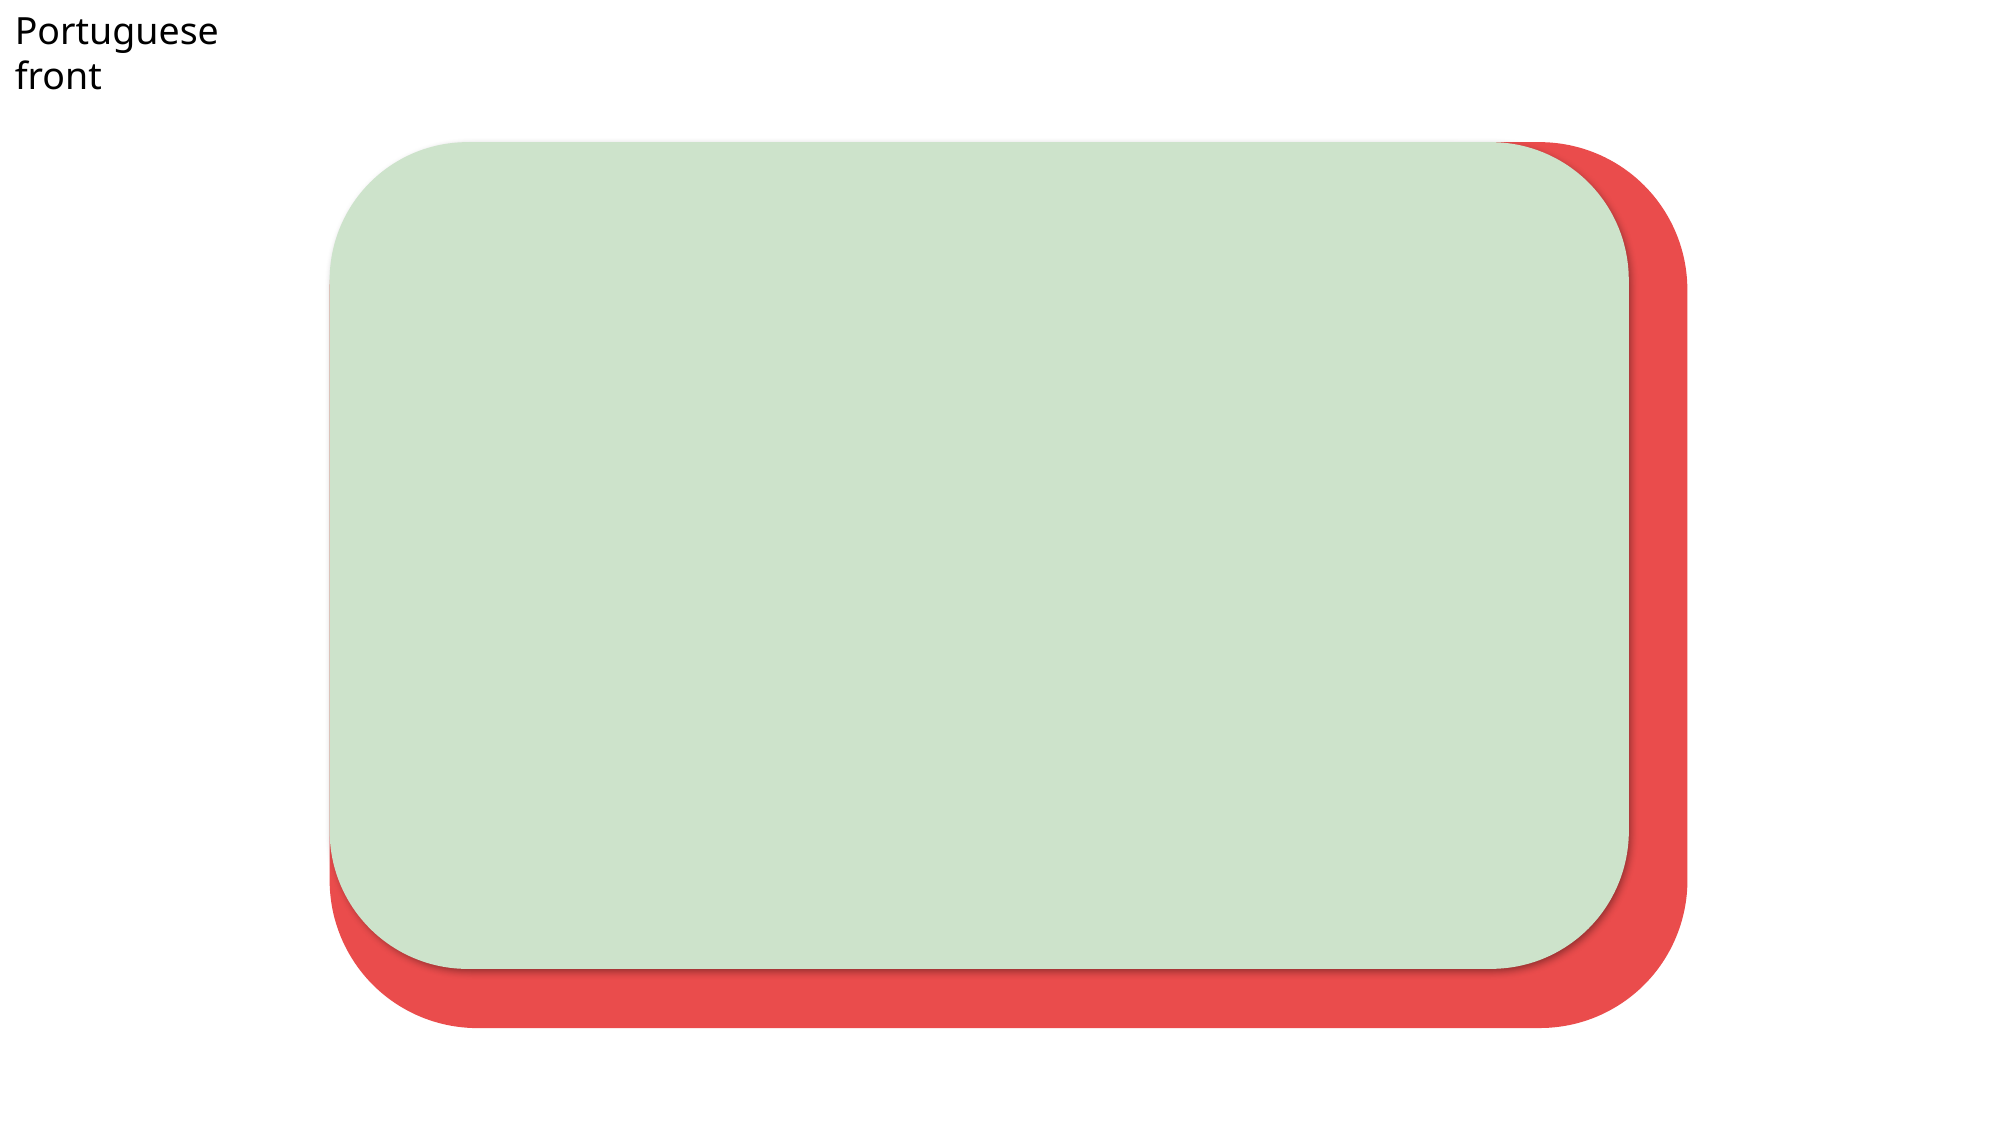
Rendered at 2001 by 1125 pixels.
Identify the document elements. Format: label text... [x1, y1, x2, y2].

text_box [329, 141, 1688, 1029]
text_box Portuguese front [0, 0, 316, 105]
